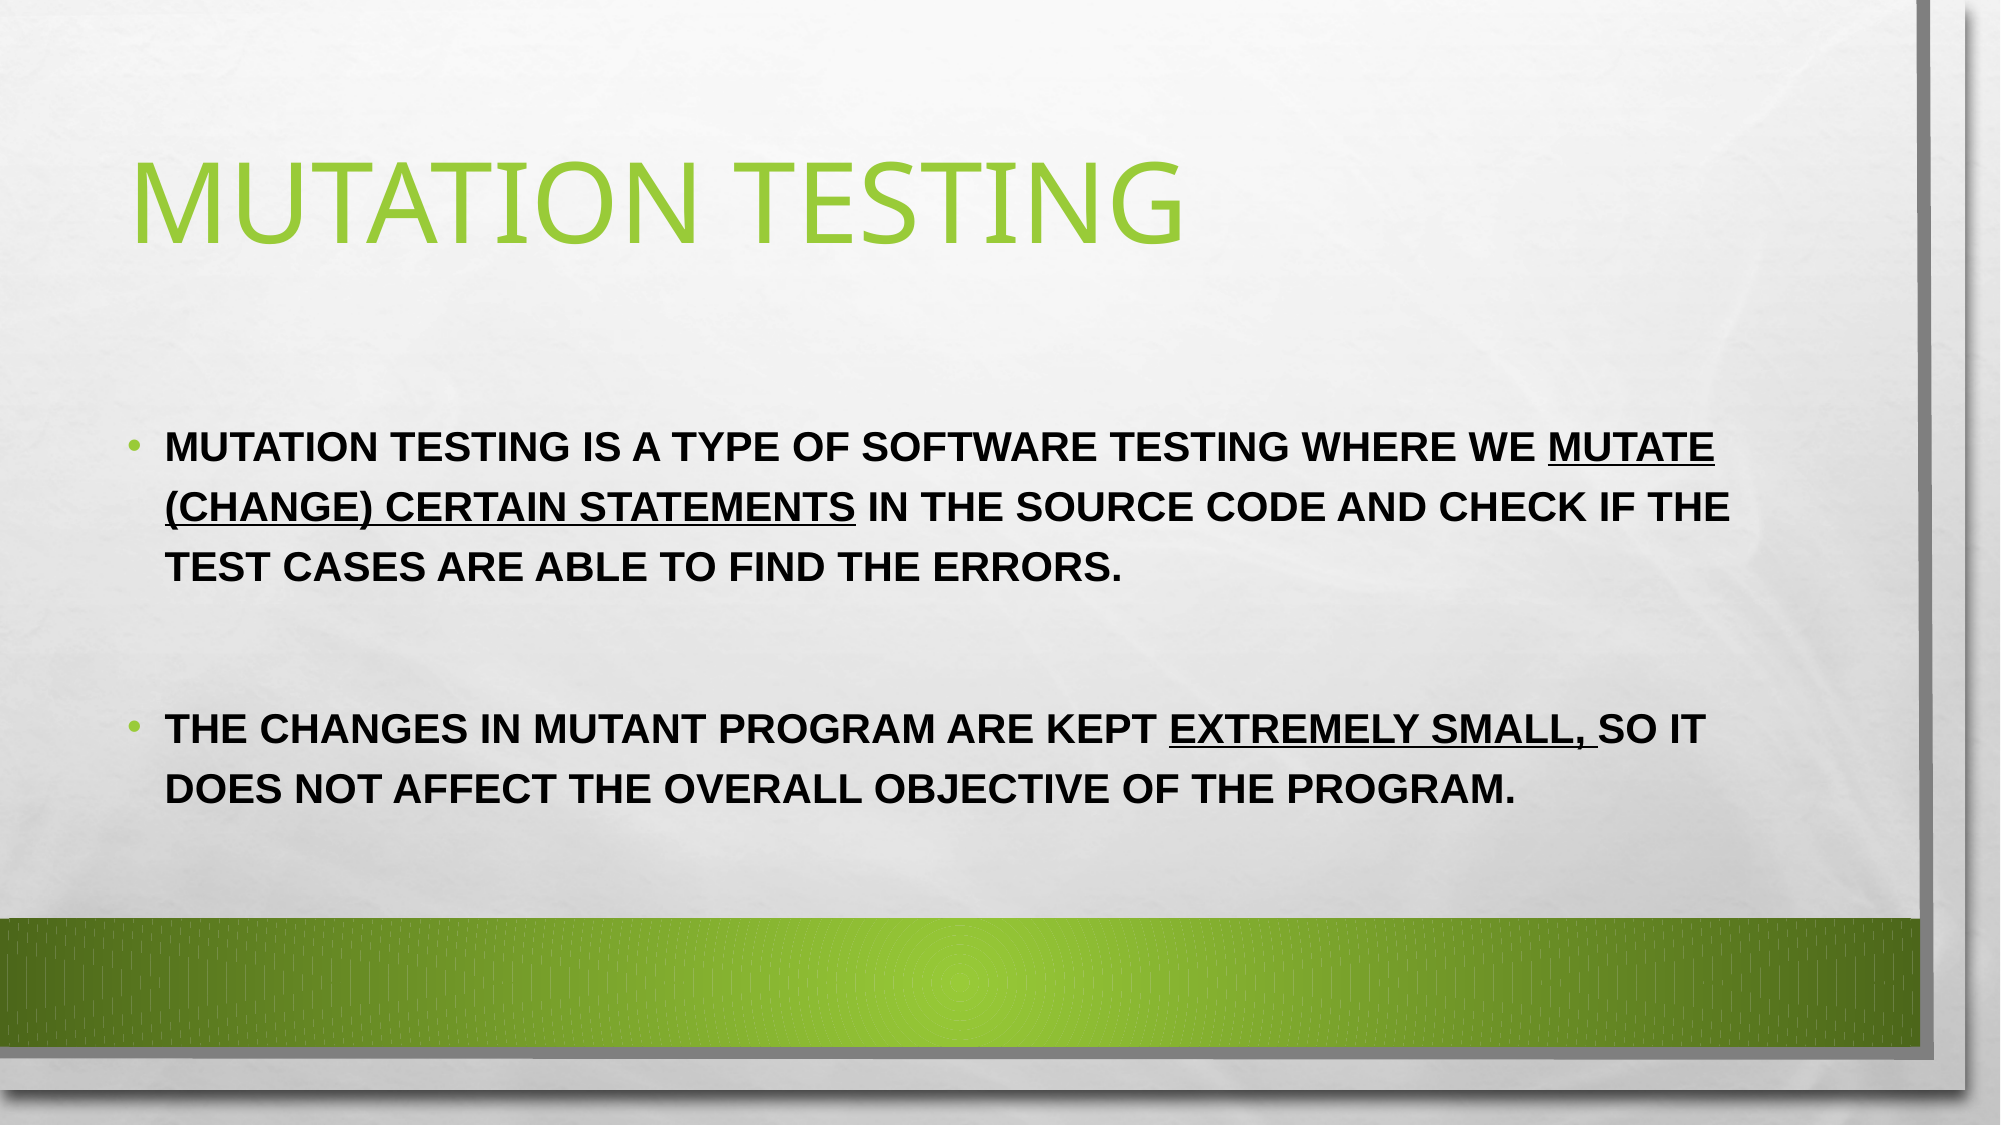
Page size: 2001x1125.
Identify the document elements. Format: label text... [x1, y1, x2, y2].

picture [0, 0, 1919, 918]
list MUTATION TESTING IS A TYPE OF SOFTWARE TESTING WHERE WE MUTATE (CHANGE) CERTAIN STATEMENTS IN THE SOURCE CODE AND CHECK IF THE TEST CASES ARE ABLE TO FIND THE ERRORS. THE CHANGES IN MUTANT PROGRAM ARE KEPT EXTREMELY SMALL, SO IT DOES NOT AFFECT THE OVERALL OBJECTIVE OF THE PROGRAM. [112, 315, 1818, 906]
picture [0, 0, 2001, 1125]
title MUTATION TESTING [112, 112, 1818, 302]
